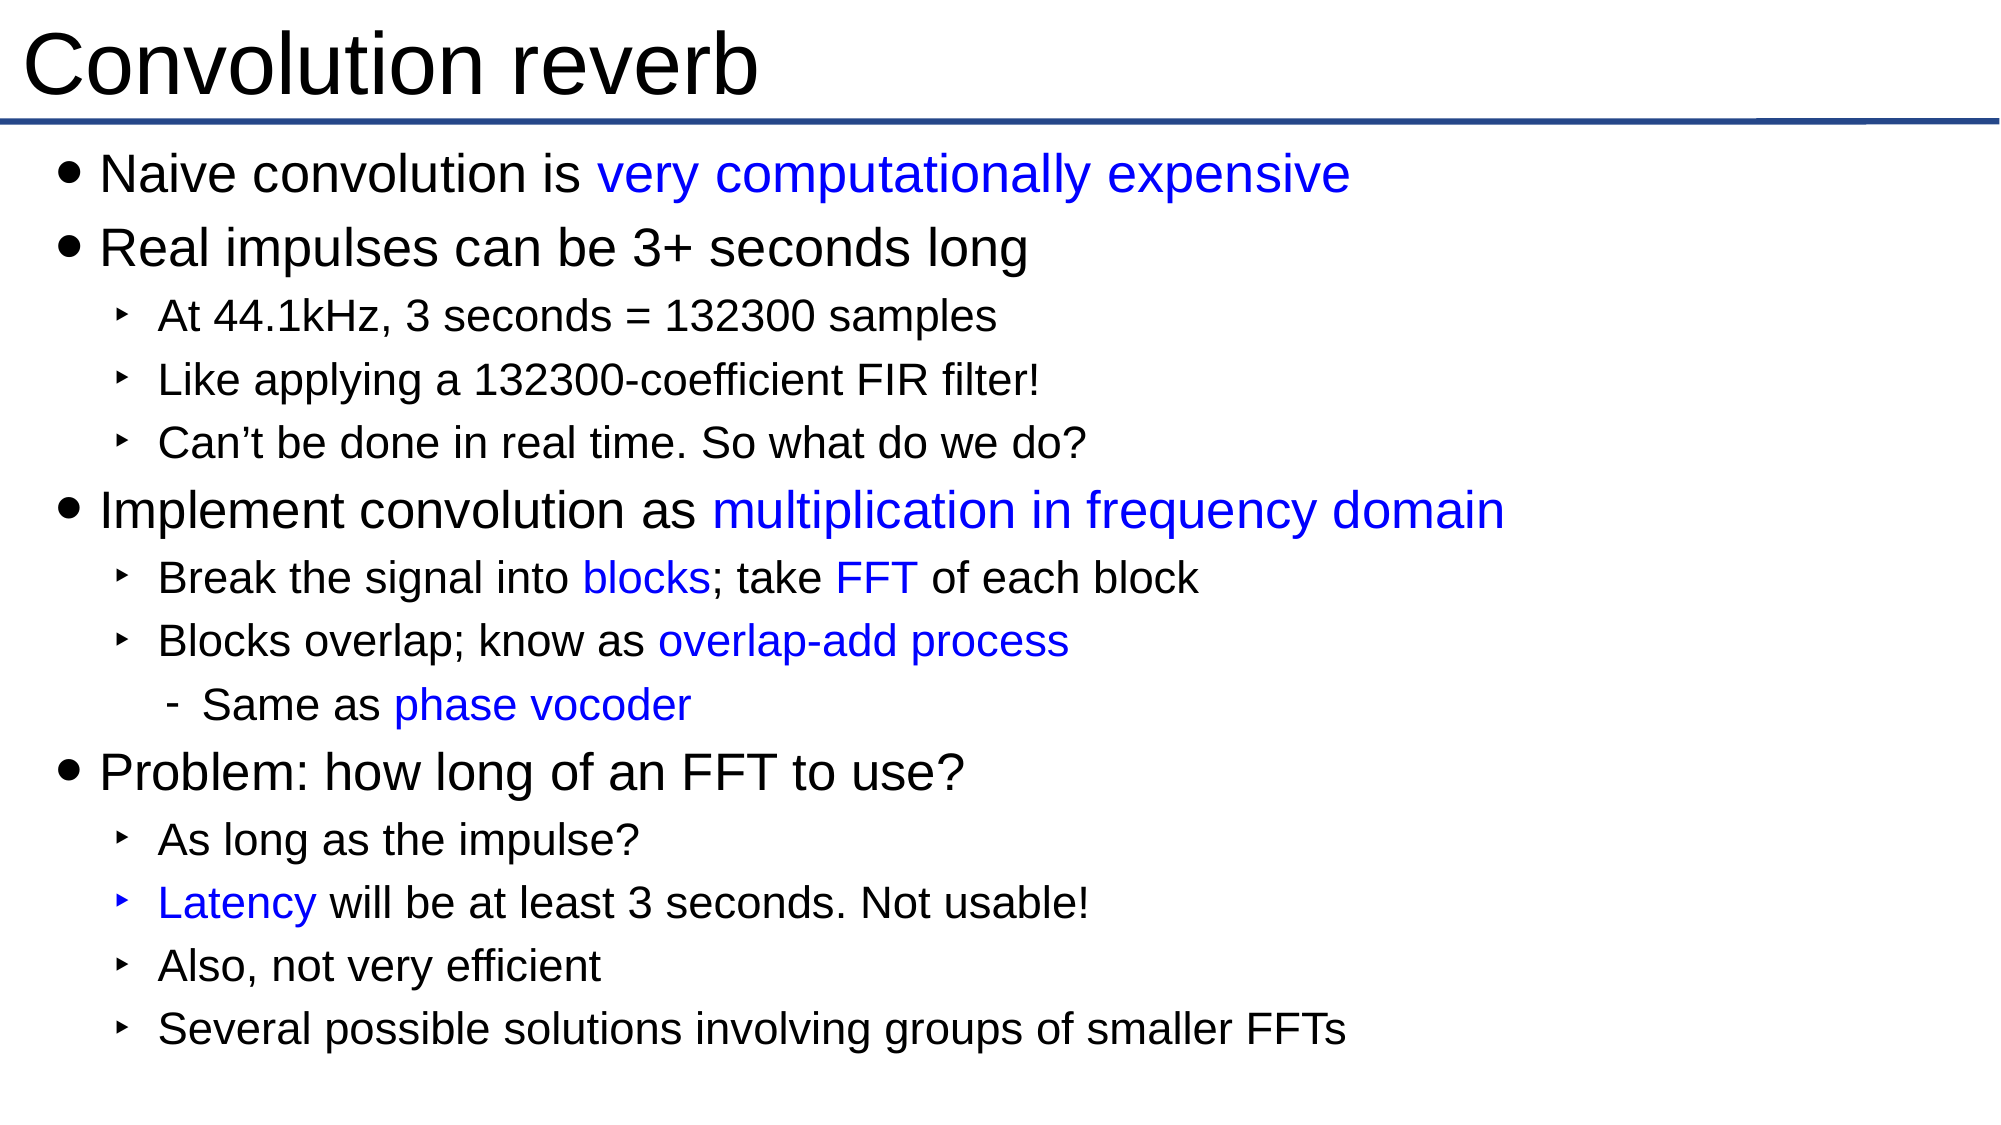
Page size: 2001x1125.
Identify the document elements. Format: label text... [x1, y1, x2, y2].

title Convolution reverb [13, 5, 1985, 114]
list Naive convolution is very computationally expensive Real impulses can be 3+ seconds long At 44.1kHz, 3 seconds = 132300 samples Like applying a 132300-coefficient FIR filter! Can’t be done in real time. So what do we do? Implement convolution as multiplication in frequency domain Break the signal into blocks; take FFT of each block Blocks overlap; know as overlap-add process Same as phase vocoder Problem: how long of an FFT to use? As long as the impulse? Latency will be at least 3 seconds. Not usable! Also, not very efficient Several possible solutions involving groups of smaller FFTs [17, 129, 1989, 1117]
